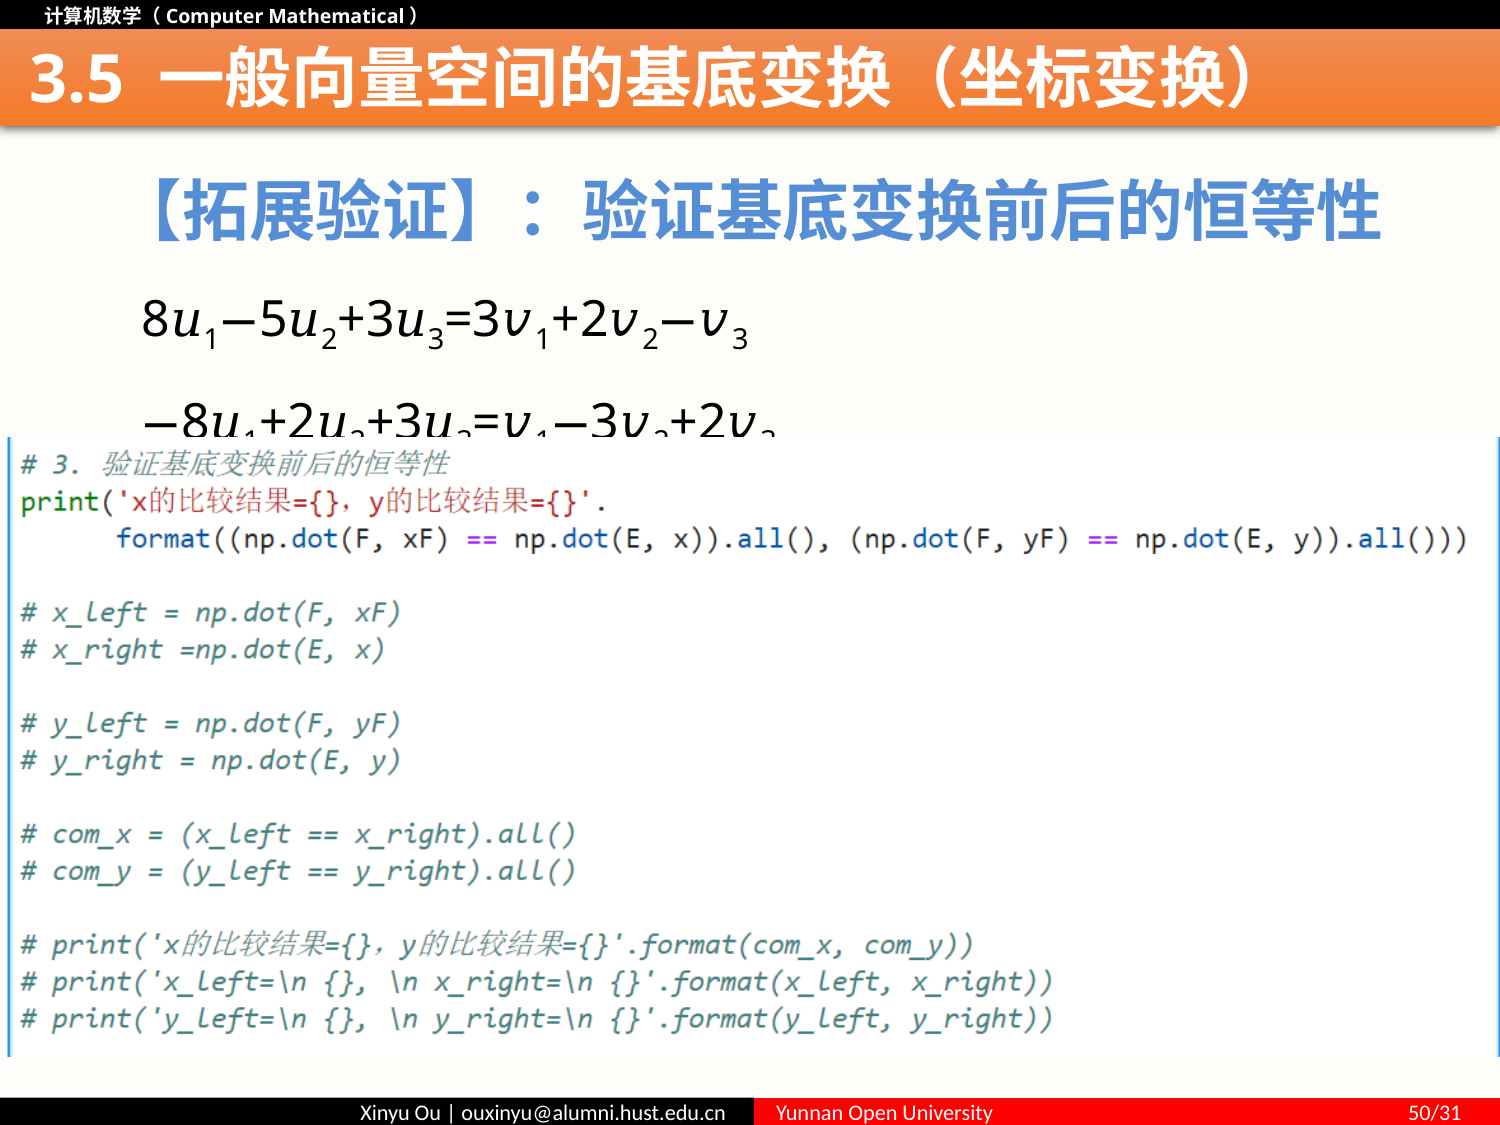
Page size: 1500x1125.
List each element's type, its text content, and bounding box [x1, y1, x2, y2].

title 3.5 一般向量空间的基底变换（坐标变换） [0, 35, 1500, 117]
list 8𝑢1−5𝑢2+3𝑢3=3𝑣1+2𝑣2−𝑣3 −8𝑢1+2𝑢2+3𝑢3=𝑣1−3𝑣2+2𝑣3 [0, 229, 1500, 436]
list 【拓展验证】：验证基底变换前后的恒等性 [0, 135, 1500, 229]
picture [0, 437, 1500, 1058]
